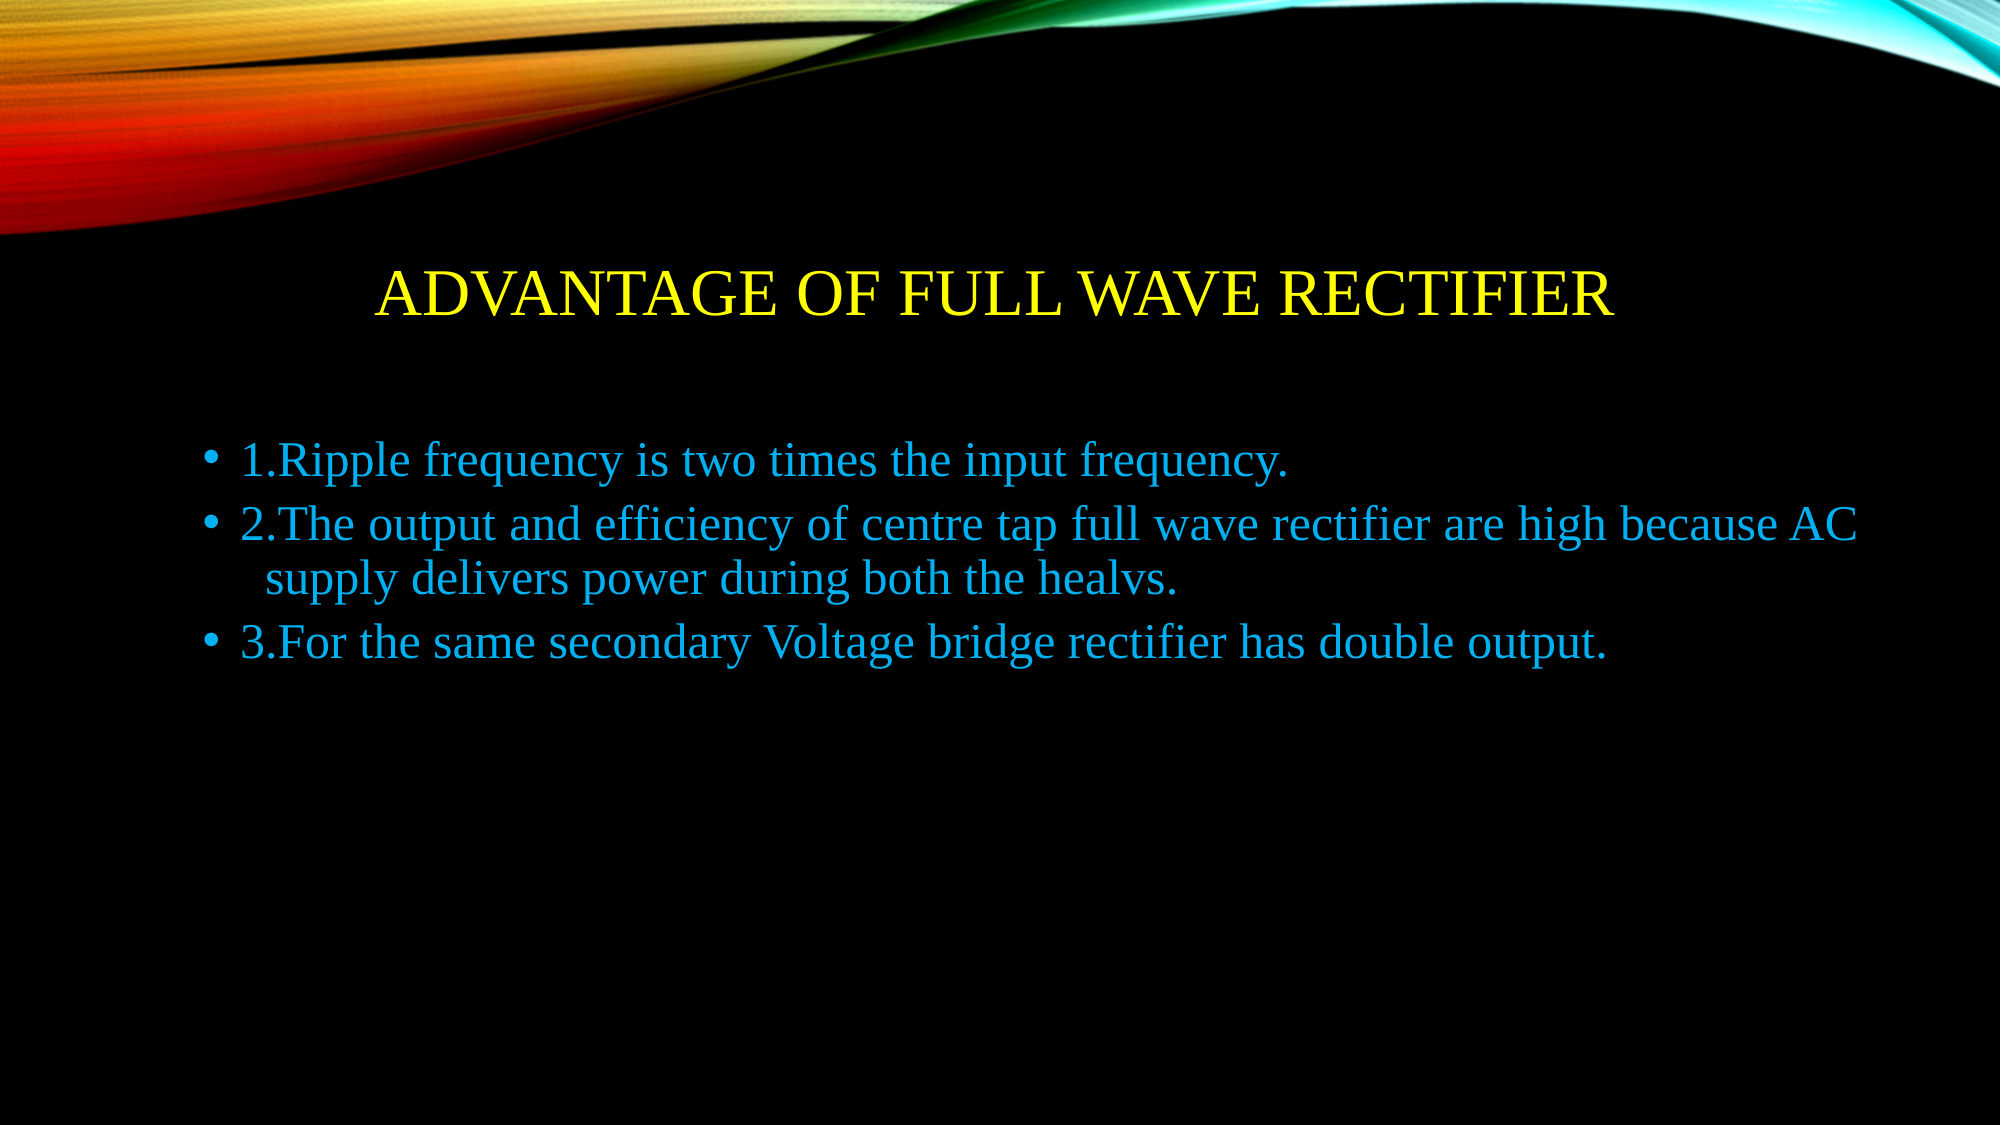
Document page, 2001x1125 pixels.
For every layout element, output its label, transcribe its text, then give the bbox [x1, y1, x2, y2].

picture [0, 0, 2000, 237]
title Advantage of full wave rectifier [352, 169, 1648, 360]
list 1.Ripple frequency is two times the input frequency. 2.The output and efficiency of centre tap full wave rectifier are high because AC supply delivers power during both the healvs. 3.For the same secondary Voltage bridge rectifier has double output. [112, 360, 1888, 1021]
